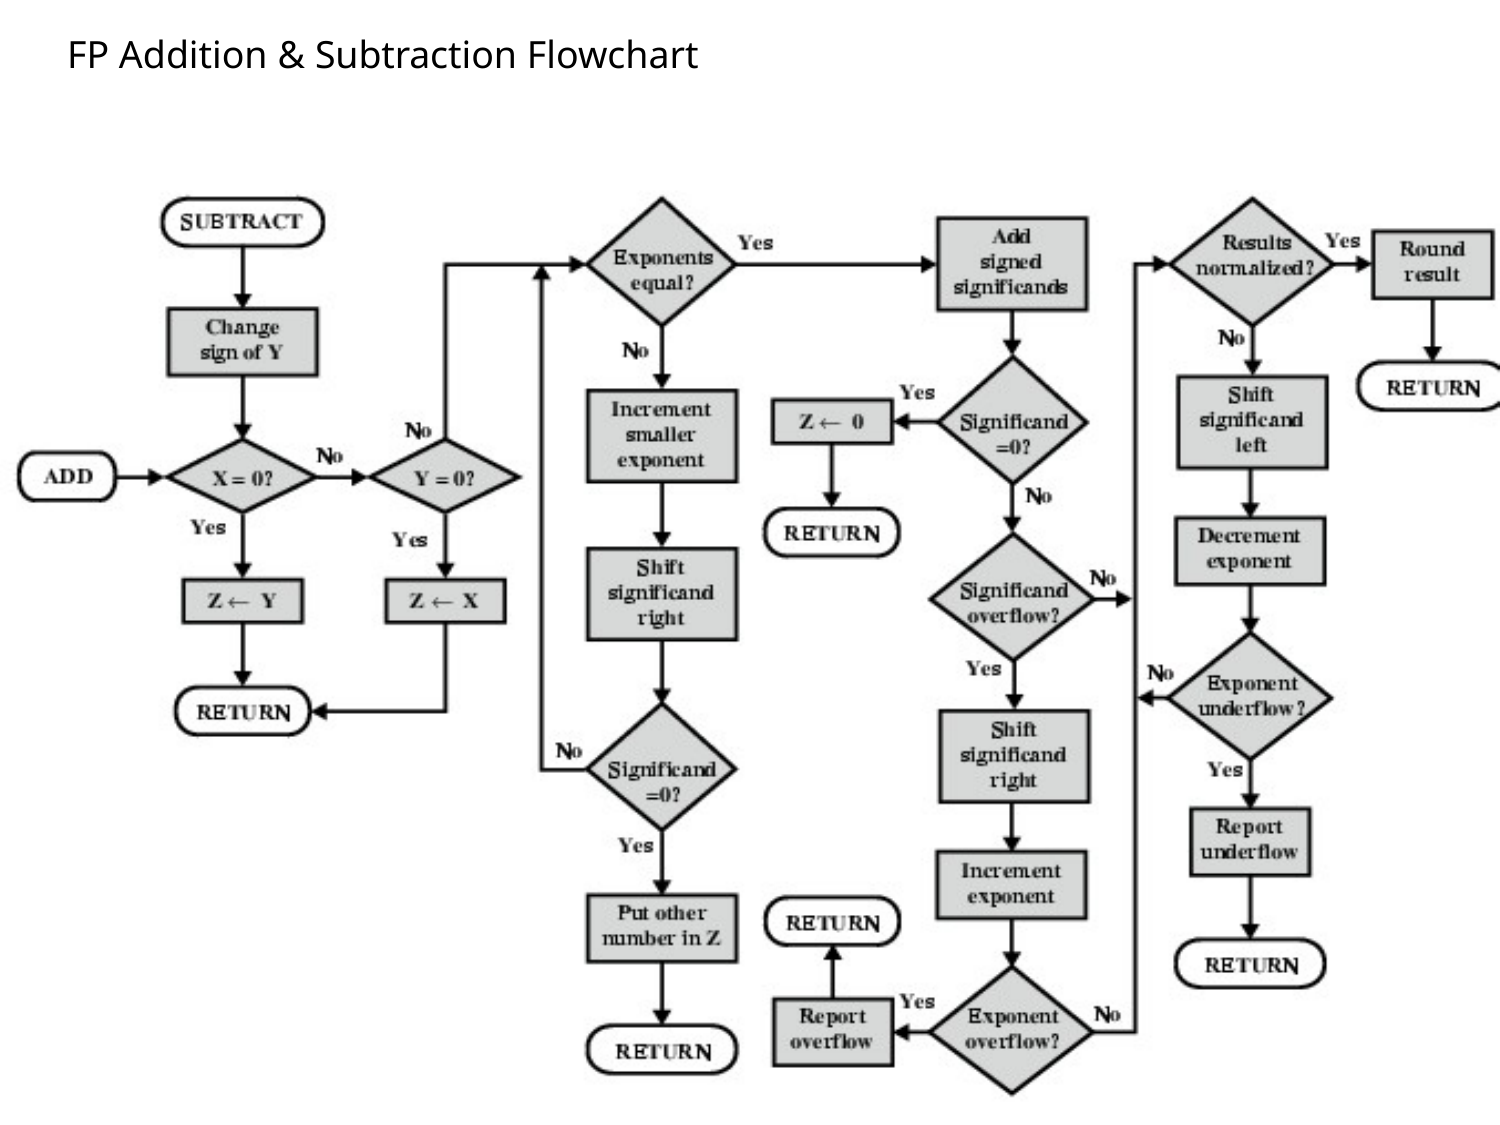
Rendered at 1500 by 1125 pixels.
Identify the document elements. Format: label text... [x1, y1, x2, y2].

picture [0, 89, 1500, 1110]
text_box FP Addition & Subtraction Flowchart [64, 28, 822, 76]
